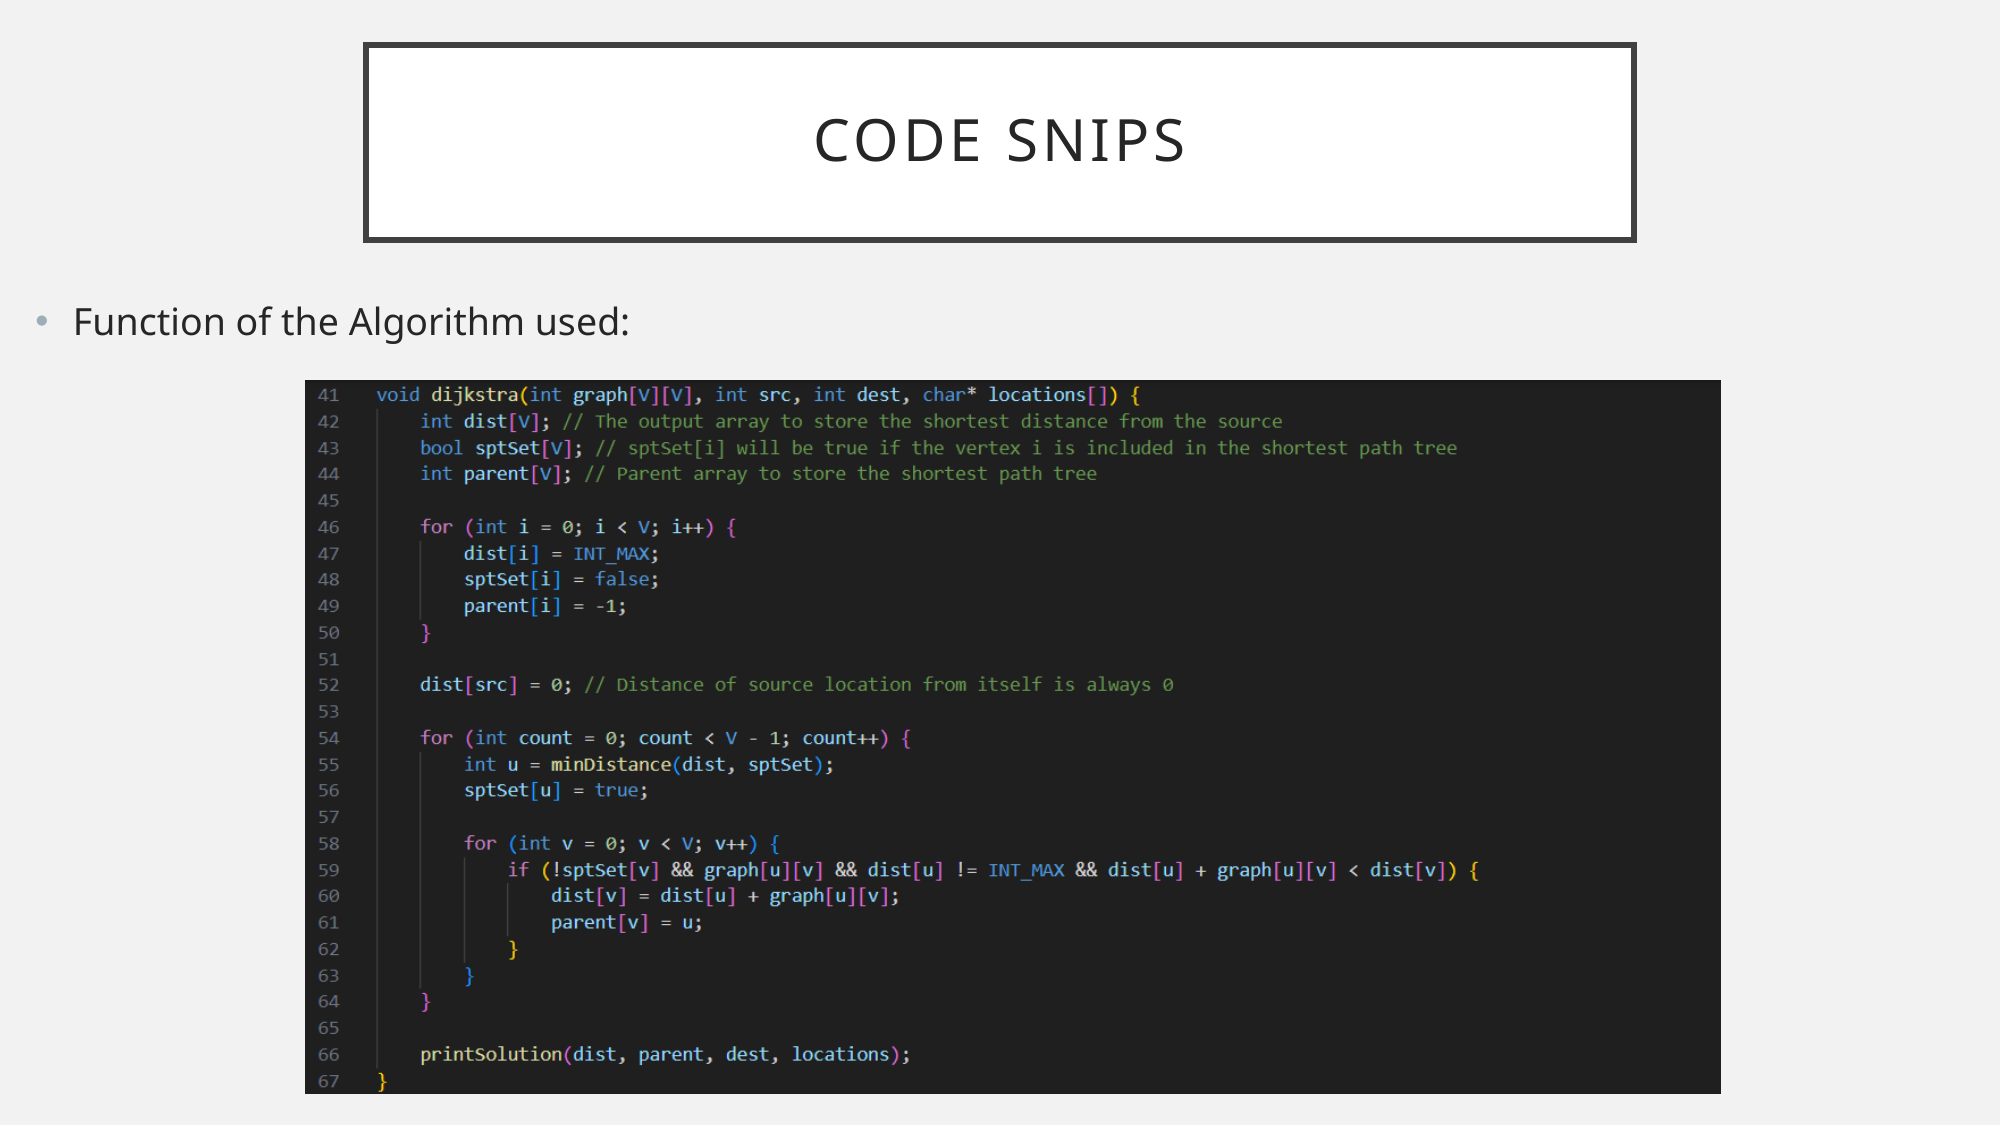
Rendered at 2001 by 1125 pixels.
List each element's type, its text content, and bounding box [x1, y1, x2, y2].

picture [305, 380, 1721, 1094]
title Code snips [363, 42, 1637, 243]
list Function of the Algorithm used: [20, 290, 1977, 1094]
